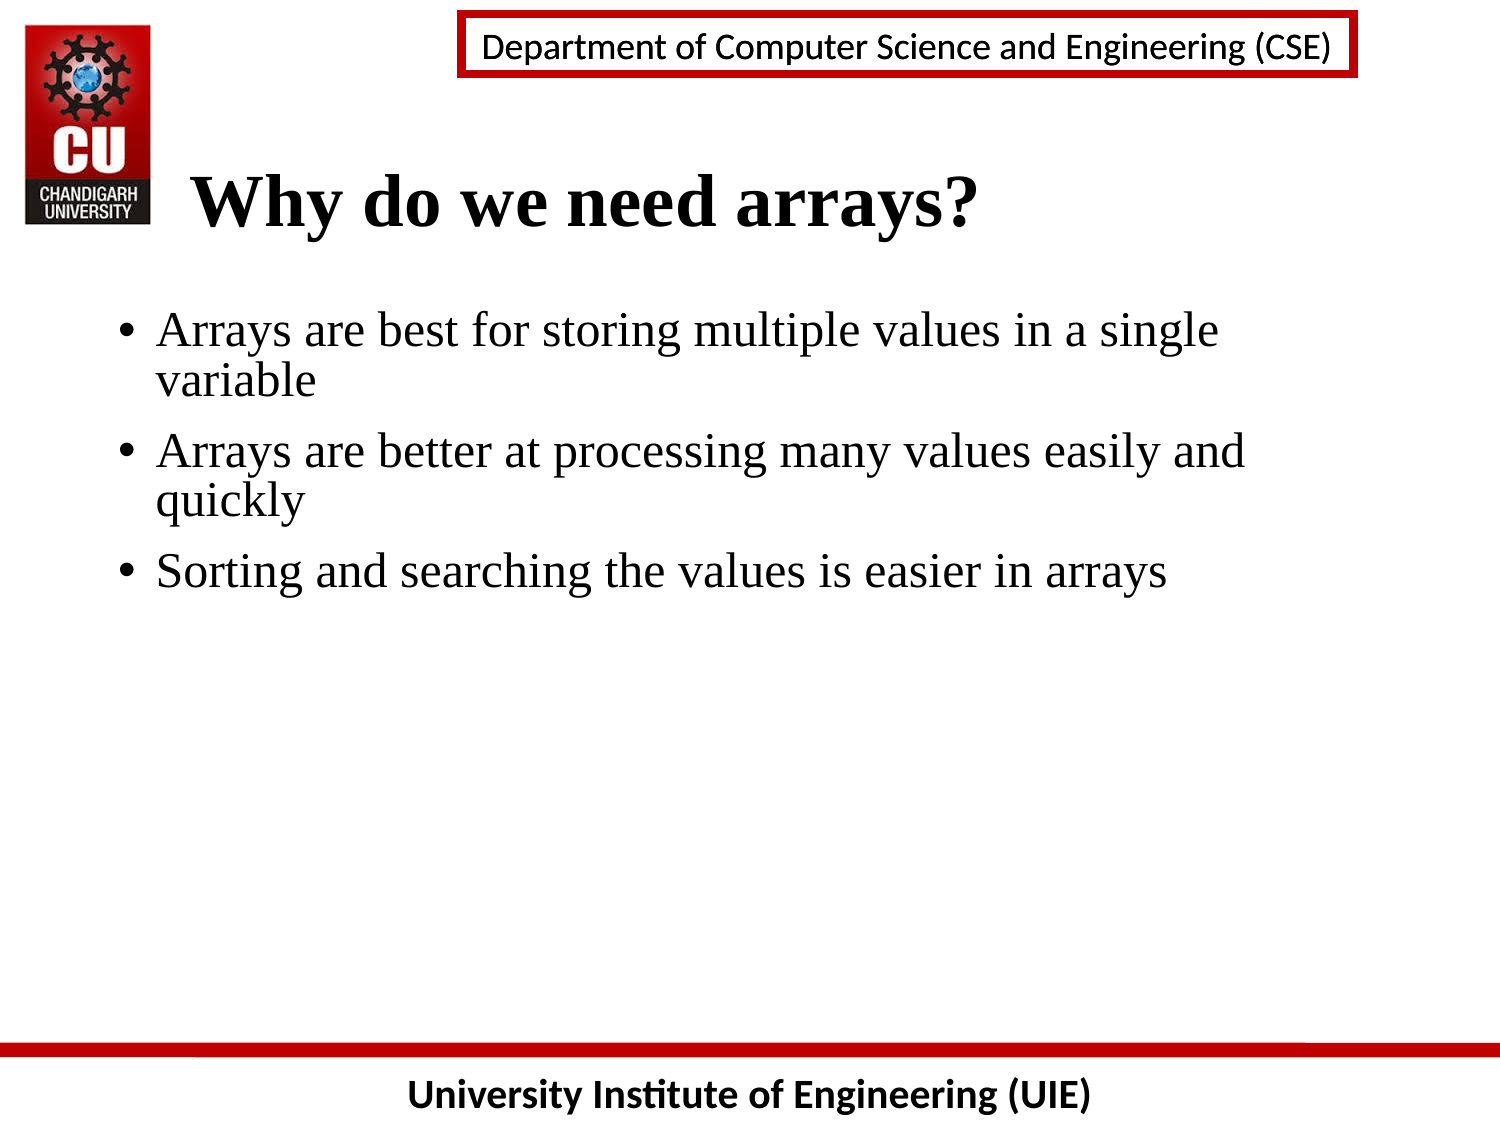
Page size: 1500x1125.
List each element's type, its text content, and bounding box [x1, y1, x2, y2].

title Why do we need arrays? [174, 149, 1369, 299]
picture [24, 24, 151, 225]
list Arrays are best for storing multiple values in a single variable Arrays are better at processing many values easily and quickly Sorting and searching the values is easier in arrays [103, 299, 1397, 1014]
